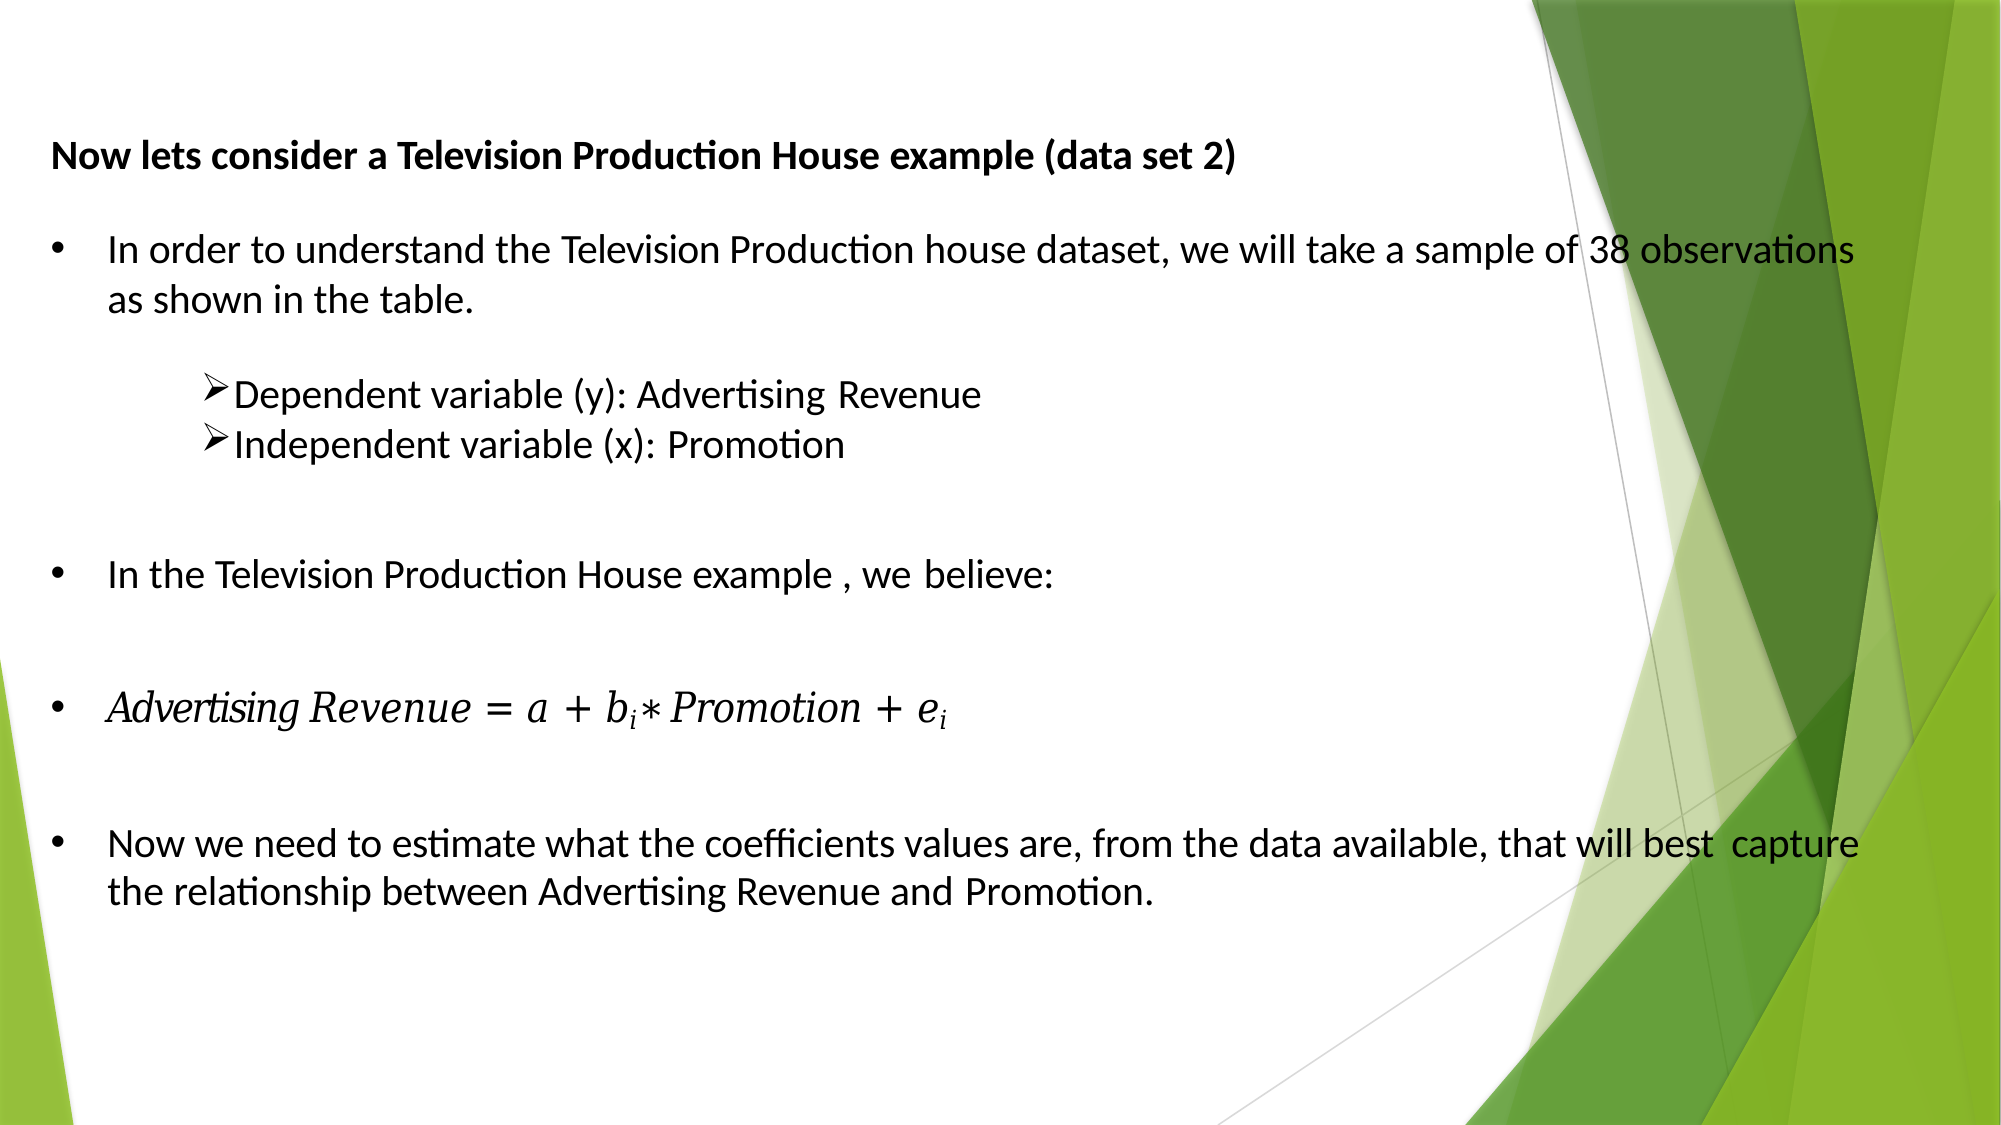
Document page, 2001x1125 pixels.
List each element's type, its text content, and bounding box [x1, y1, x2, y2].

text_box Now lets consider a Television Production House example (data set 2) In order to understand the Television Production house dataset, we will take a sample of 38 observations as shown in the table. Dependent variable (y): Advertising Revenue Independent variable (x): Promotion In the Television Production House example , we believe: 𝐴𝑑𝑣𝑒𝑟𝑡𝑖𝑠𝑖𝑛𝑔 𝑅𝑒𝑣𝑒𝑛𝑢𝑒 = 𝑎 + 𝑏𝑖 ∗ 𝑃𝑟𝑜𝑚𝑜𝑡𝑖𝑜𝑛 + 𝑒𝑖 Now we need to estimate what the coefficients values are, from the data available, that will best capture the relationship between Advertising Revenue and Promotion. [40, 126, 1873, 914]
